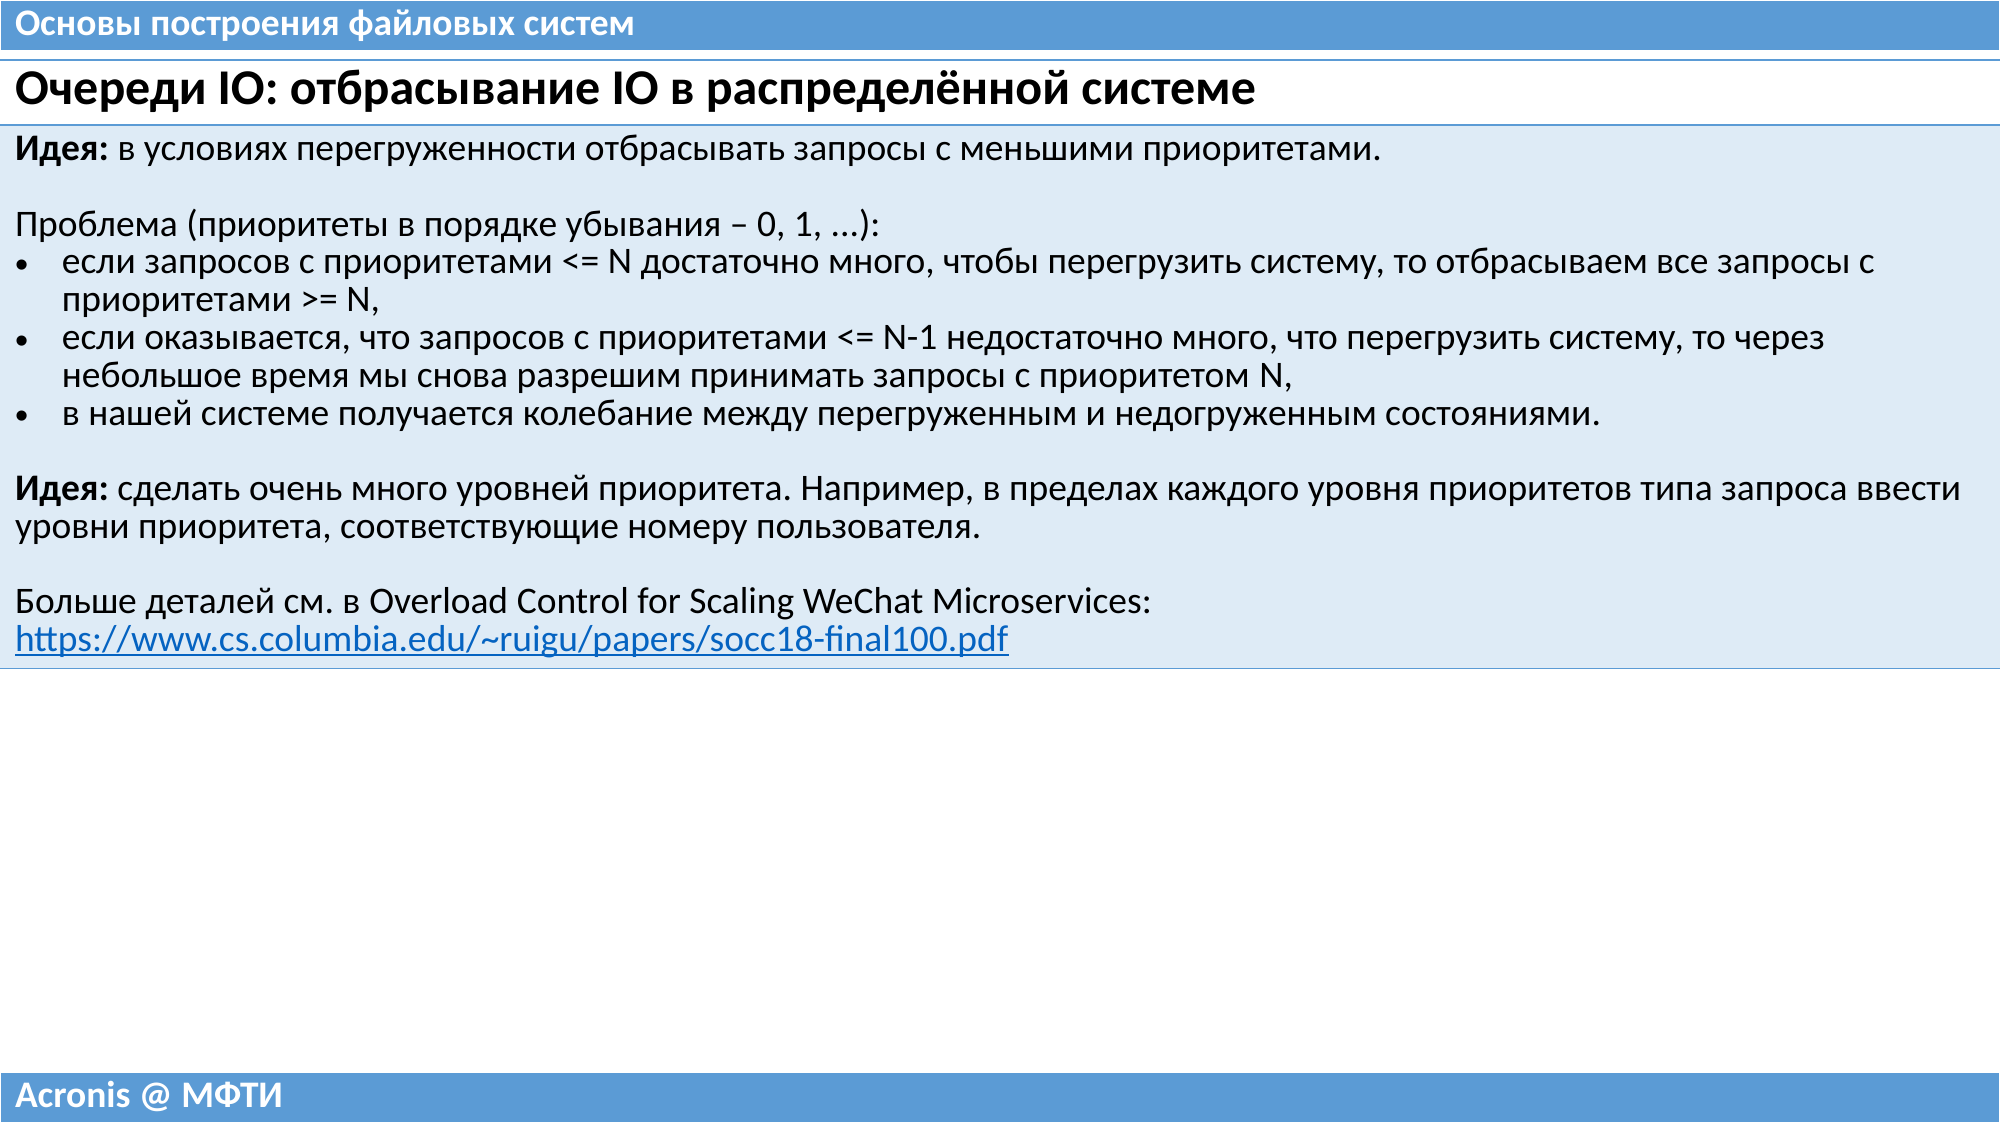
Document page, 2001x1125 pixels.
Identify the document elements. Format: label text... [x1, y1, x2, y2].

table_header Основы построения файловых систем [1, 1, 1999, 50]
table_cell Идея: в условиях перегруженности отбрасывать запросы с меньшими приоритетами. Проблема (приоритеты в порядке убывания – 0, 1, ...): если запросов с приоритетами <= N достаточно много, чтобы перегрузить систему, то отбрасываем все запросы с приоритетами >= N, если оказывается, что запросов с приоритетами <= N-1 недостаточно много, что перегрузить систему, то через небольшое время мы снова разрешим принимать запросы с приоритетом N, в нашей системе получается колебание между перегруженным и недогруженным состояниями. Идея: сделать очень много уровней приоритета. Например, в пределах каждого уровня приоритетов типа запроса ввести уровни приоритета, соответствующие номеру пользователя. Больше деталей см. в Overload Control for Scaling WeChat Microservices: https://www.cs.columbia.edu/~ruigu/papers/socc18-final100.pdf [0, 126, 2000, 668]
table_header Acronis @ МФТИ [1, 1073, 1999, 1122]
table_header Очереди IO: отбрасывание IO в распределённой системе [0, 61, 2000, 124]
